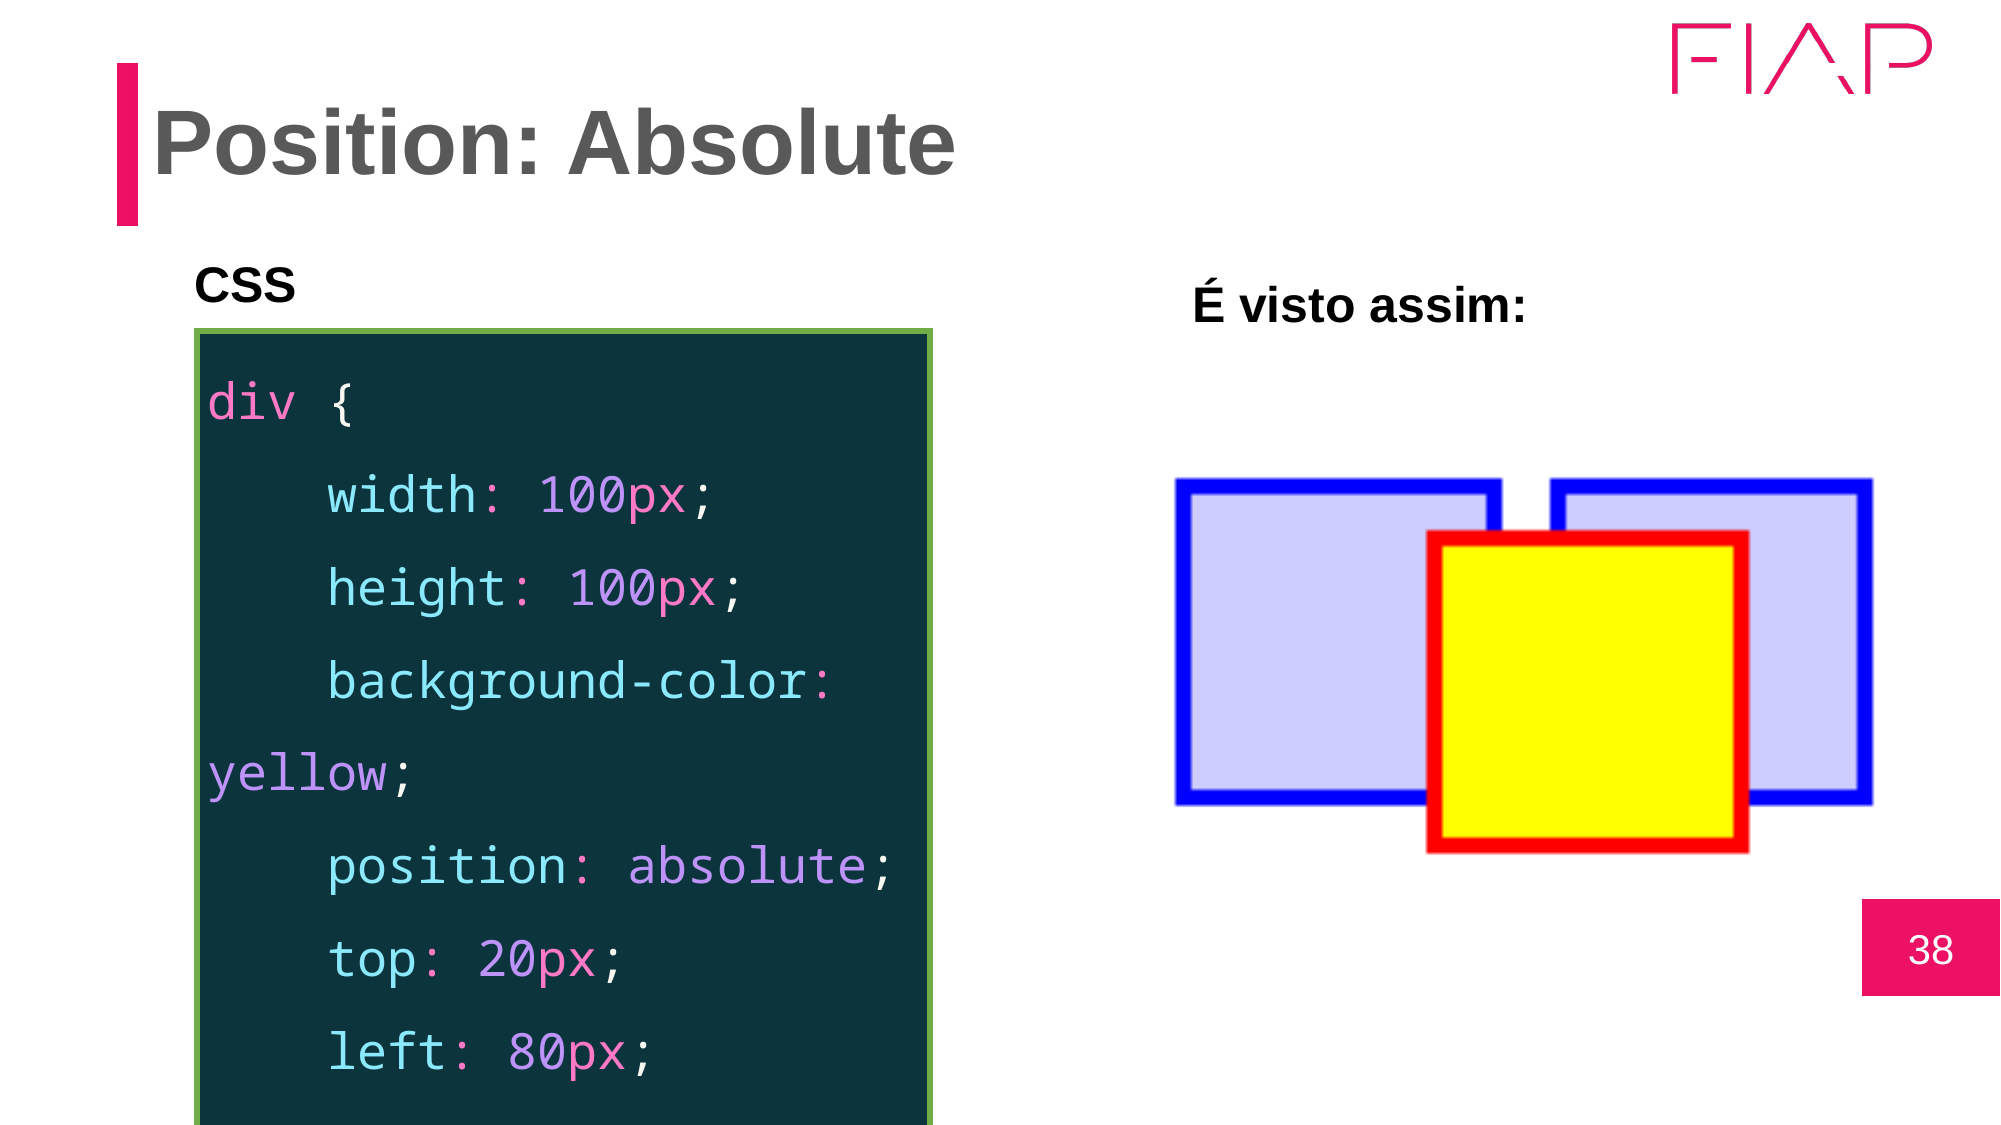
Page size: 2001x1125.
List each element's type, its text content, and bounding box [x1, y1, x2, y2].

picture [117, 63, 137, 226]
picture [1672, 23, 1932, 94]
title Position: Absolute [137, 63, 1828, 226]
picture [1862, 899, 2000, 917]
picture [1862, 978, 2000, 996]
table_header div { width: 100px; height: 100px; background-color: yellow; position: absolute; top: 20px; left: 80px; } [200, 334, 927, 1125]
slide_number ‹#› [1862, 917, 2000, 978]
text_box É visto assim: [1177, 257, 1554, 331]
text_box CSS [179, 237, 365, 311]
picture [1129, 420, 1986, 883]
